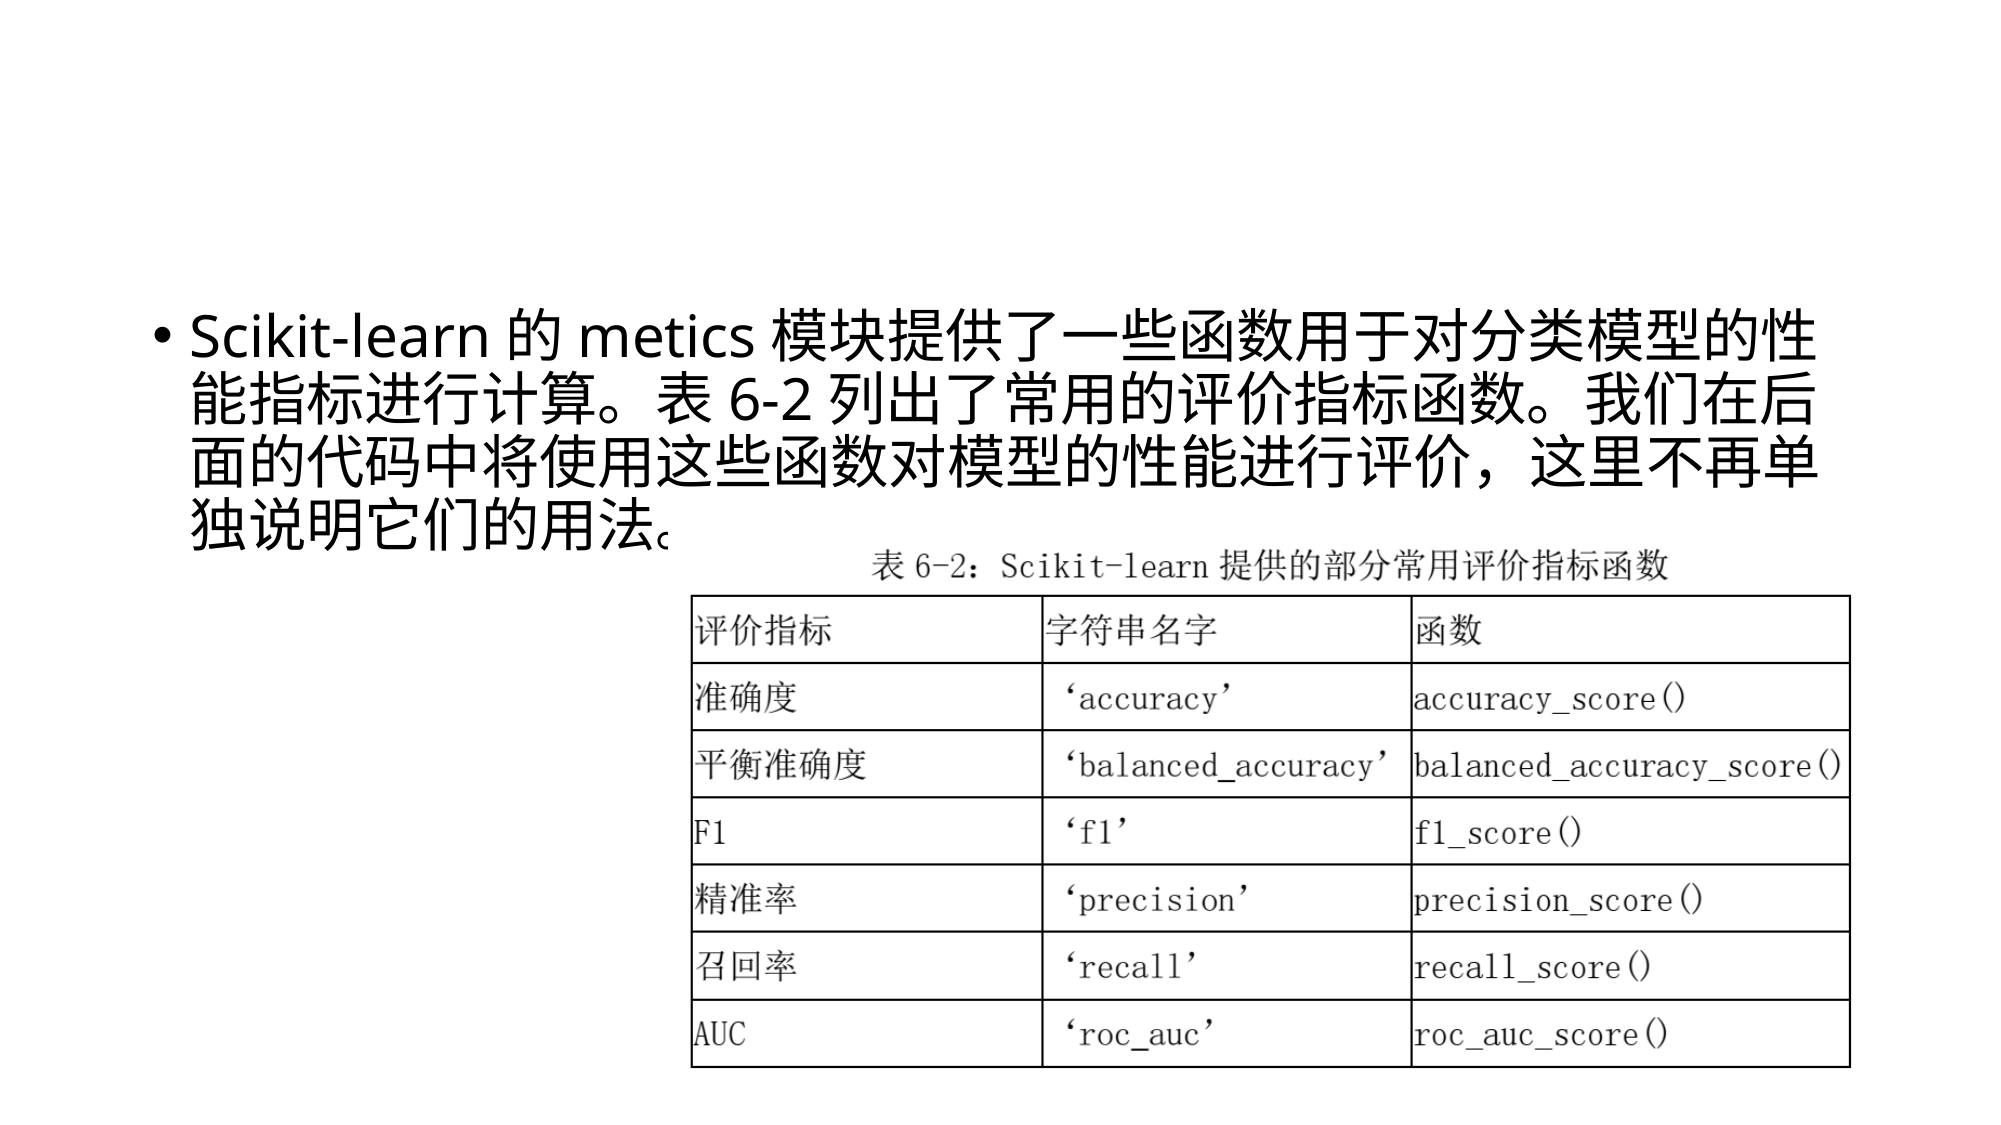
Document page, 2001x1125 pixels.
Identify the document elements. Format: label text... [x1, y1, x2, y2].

picture [668, 532, 1863, 1080]
list Scikit-learn的metics模块提供了一些函数用于对分类模型的性能指标进行计算。表6-2列出了常用的评价指标函数。我们在后面的代码中将使用这些函数对模型的性能进行评价，这里不再单独说明它们的用法。 [137, 299, 1863, 1014]
